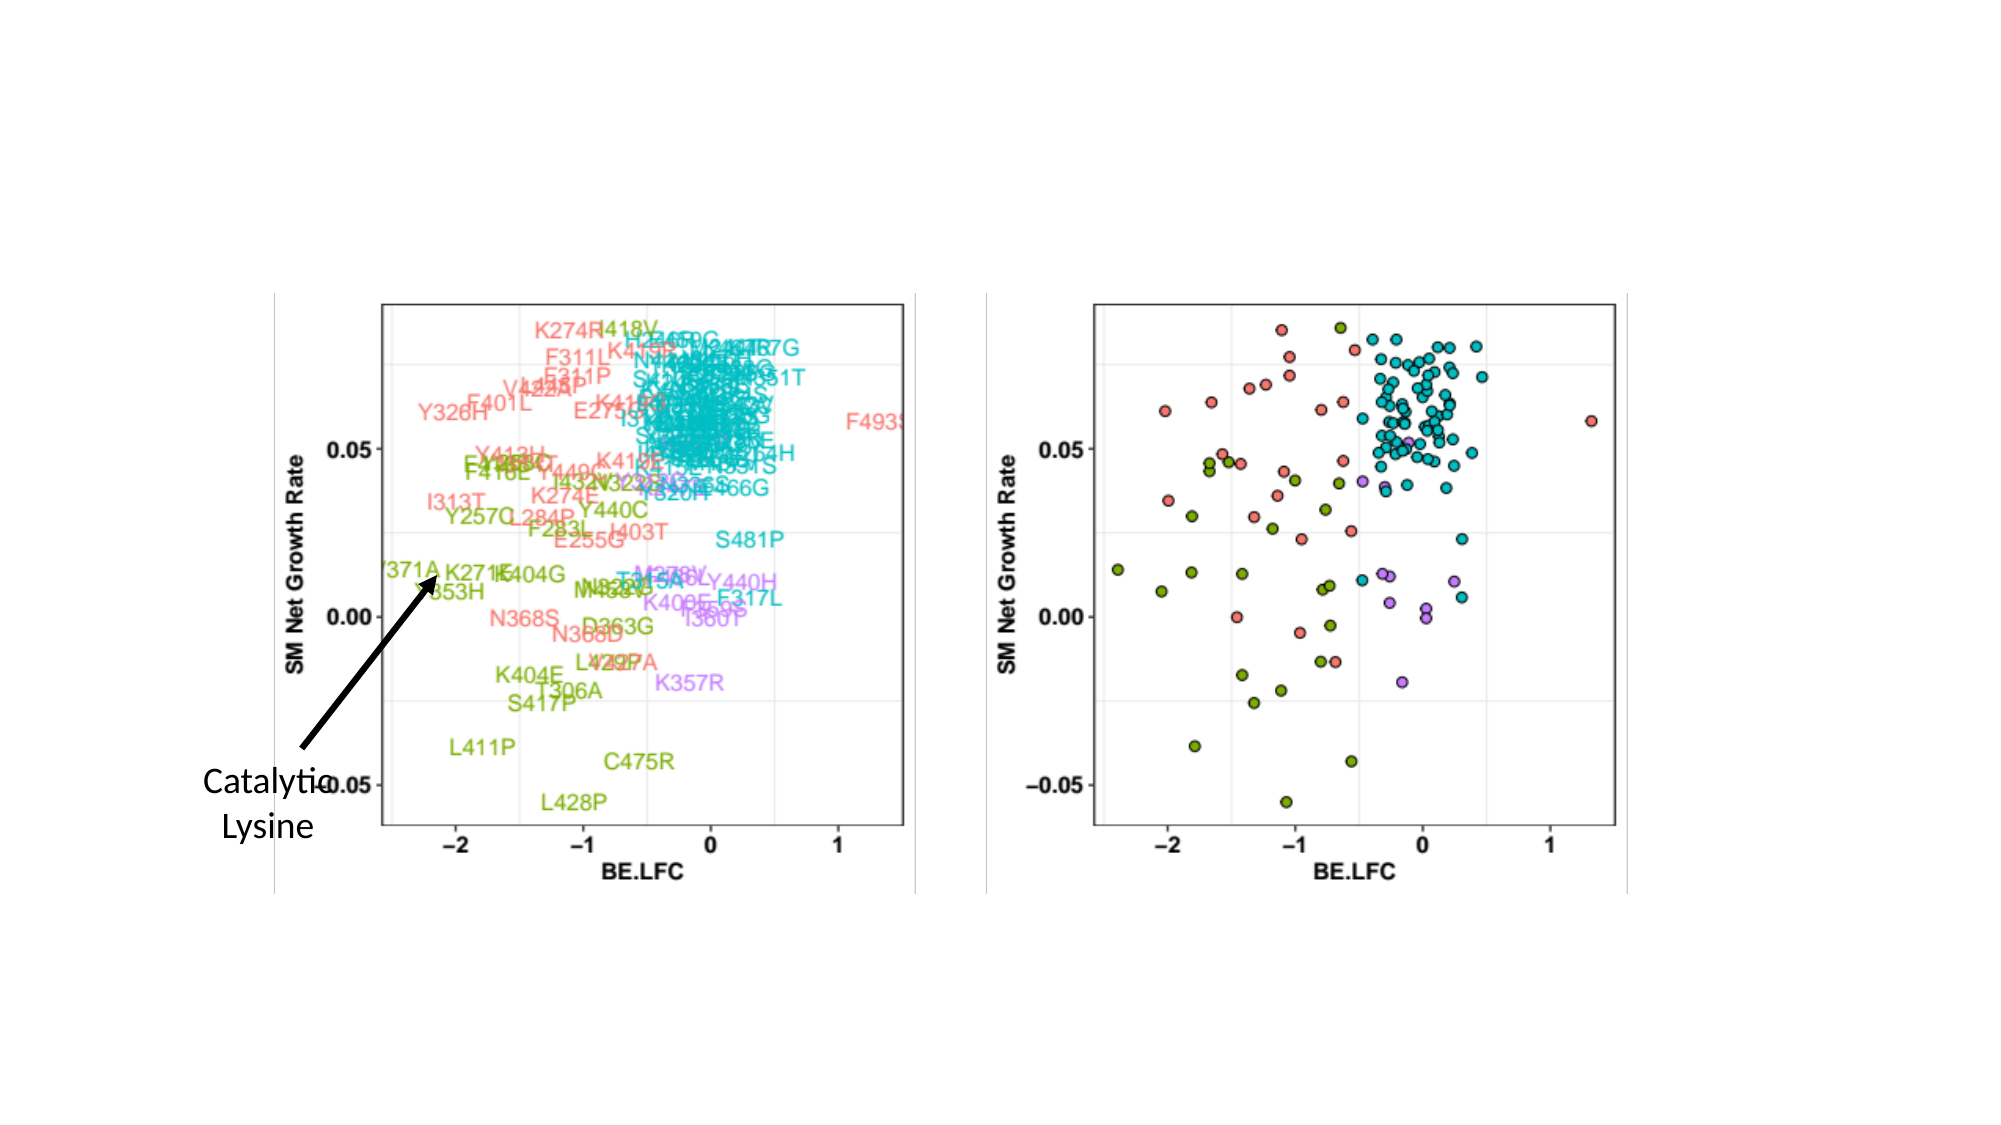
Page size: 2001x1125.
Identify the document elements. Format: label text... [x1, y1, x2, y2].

text_box Catalytic Lysine [152, 748, 217, 854]
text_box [301, 574, 438, 749]
picture [217, 293, 930, 894]
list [930, 293, 1681, 894]
